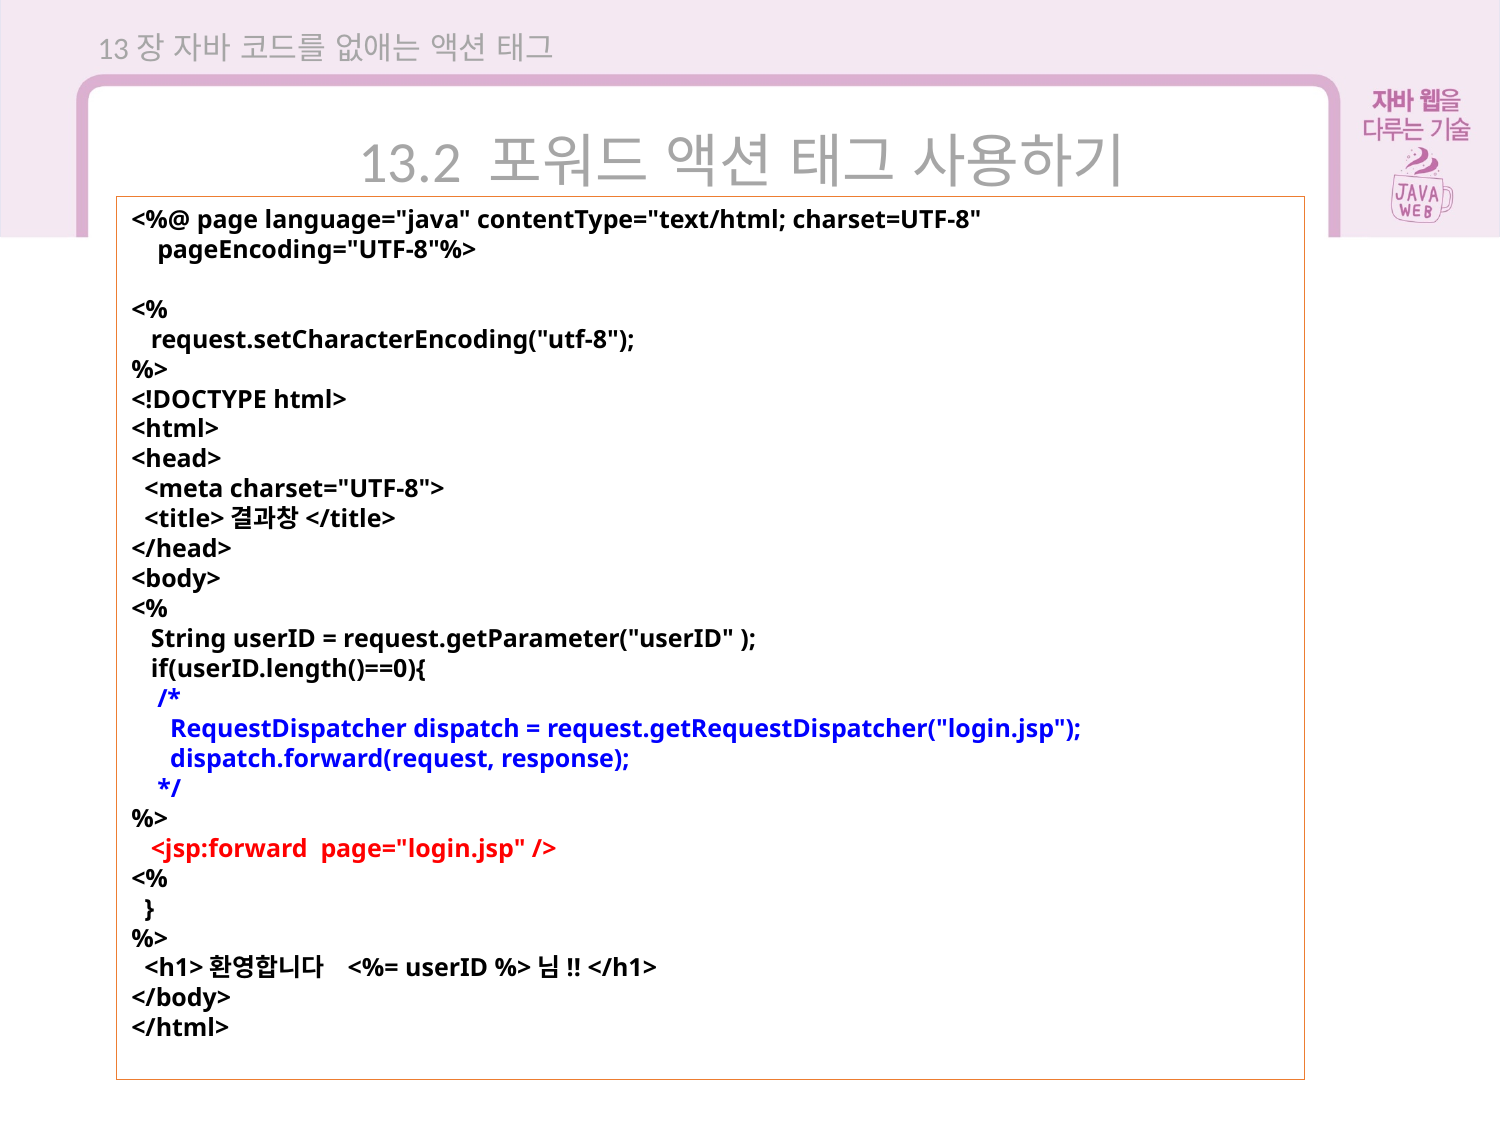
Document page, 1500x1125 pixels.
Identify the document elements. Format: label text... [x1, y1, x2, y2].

picture [0, 0, 1500, 1125]
text_box <%@ page language="java" contentType="text/html; charset=UTF-8" pageEncoding="UTF-8"%> <% request.setCharacterEncoding("utf-8"); %> <!DOCTYPE html> <html> <head> <meta charset="UTF-8"> <title>결과창</title> </head> <body> <% String userID = request.getParameter("userID" ); if(userID.length()==0){ /* RequestDispatcher dispatch = request.getRequestDispatcher("login.jsp"); dispatch.forward(request, response); */ %> <jsp:forward page="login.jsp" /> <% } %> <h1>환영합니다 <%= userID %>님!! </h1> </body> </html> [116, 196, 1305, 1080]
text_box 13장 자바 코드를 없애는 액션 태그 [82, 0, 1133, 74]
text_box 13.2 포워드 액션 태그 사용하기 [217, 117, 1268, 196]
